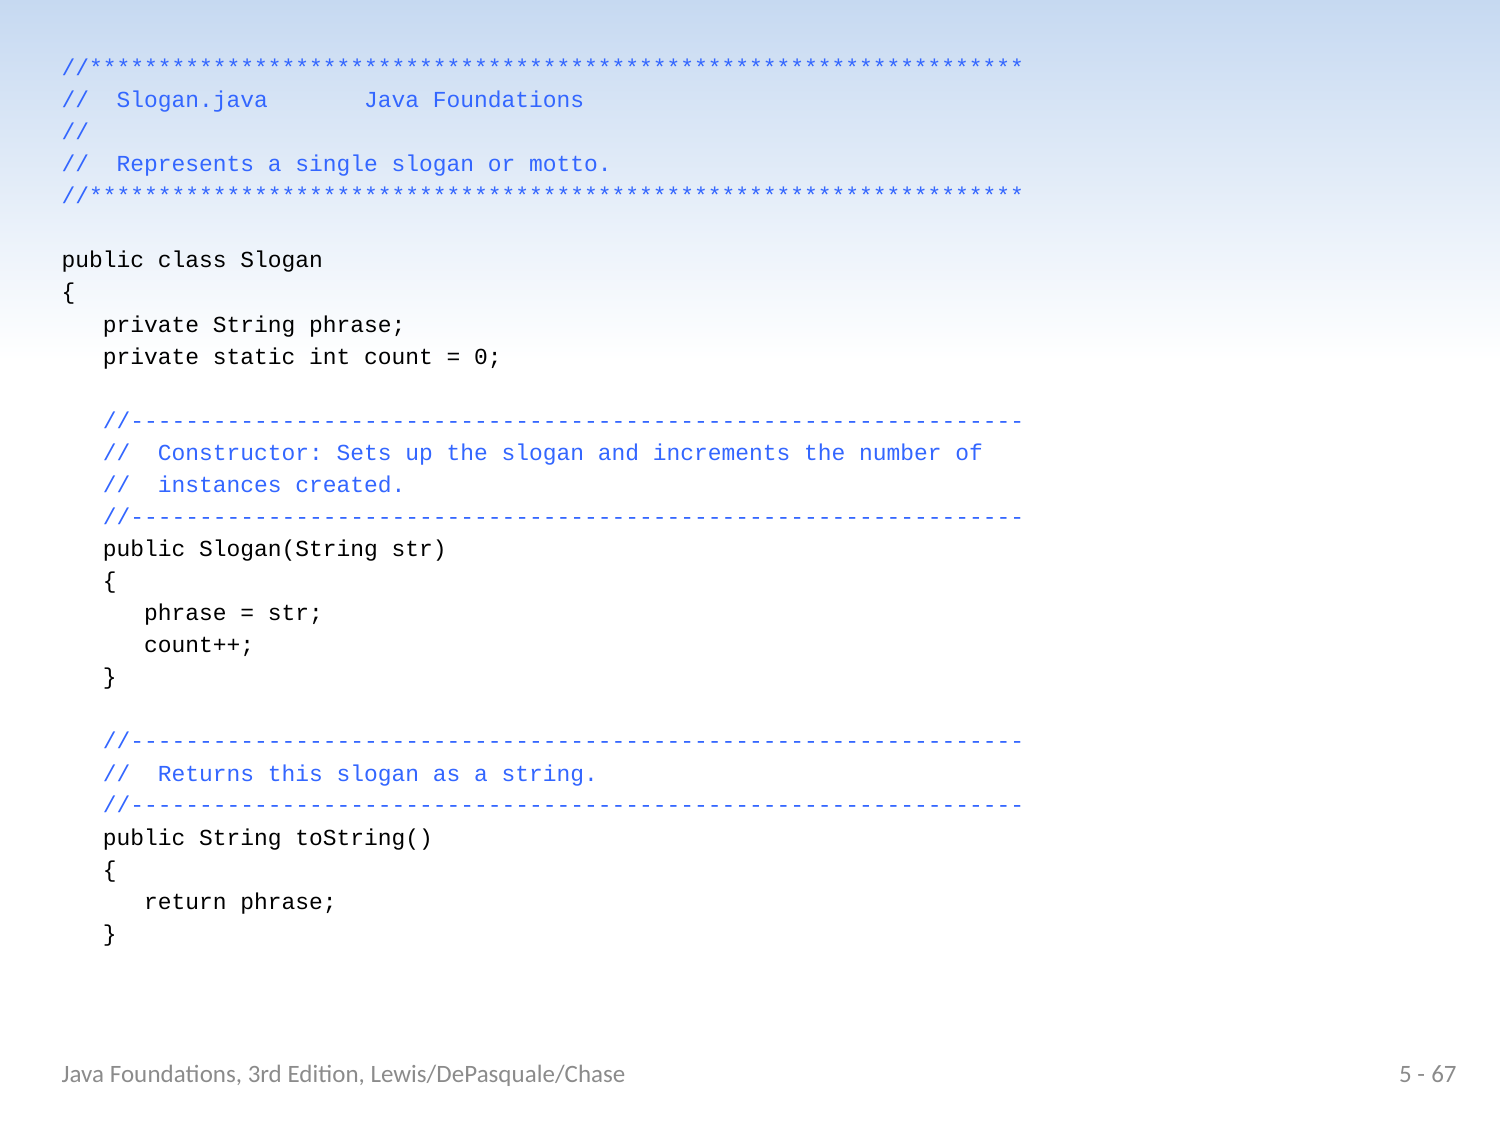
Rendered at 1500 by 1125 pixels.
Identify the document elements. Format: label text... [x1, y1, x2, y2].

list //******************************************************************** // Slogan.java Java Foundations // // Represents a single slogan or motto. //******************************************************************** public class Slogan { private String phrase; private static int count = 0; //----------------------------------------------------------------- // Constructor: Sets up the slogan and increments the number of // instances created. //----------------------------------------------------------------- public Slogan(String str) { phrase = str; count++; } //----------------------------------------------------------------- // Returns this slogan as a string. //----------------------------------------------------------------- public String toString() { return phrase; } [46, 45, 1473, 1043]
footer Java Foundations, 3rd Edition, Lewis/DePasquale/Chase [46, 1042, 1121, 1103]
slide_number 5 - 67 [1121, 1042, 1472, 1103]
